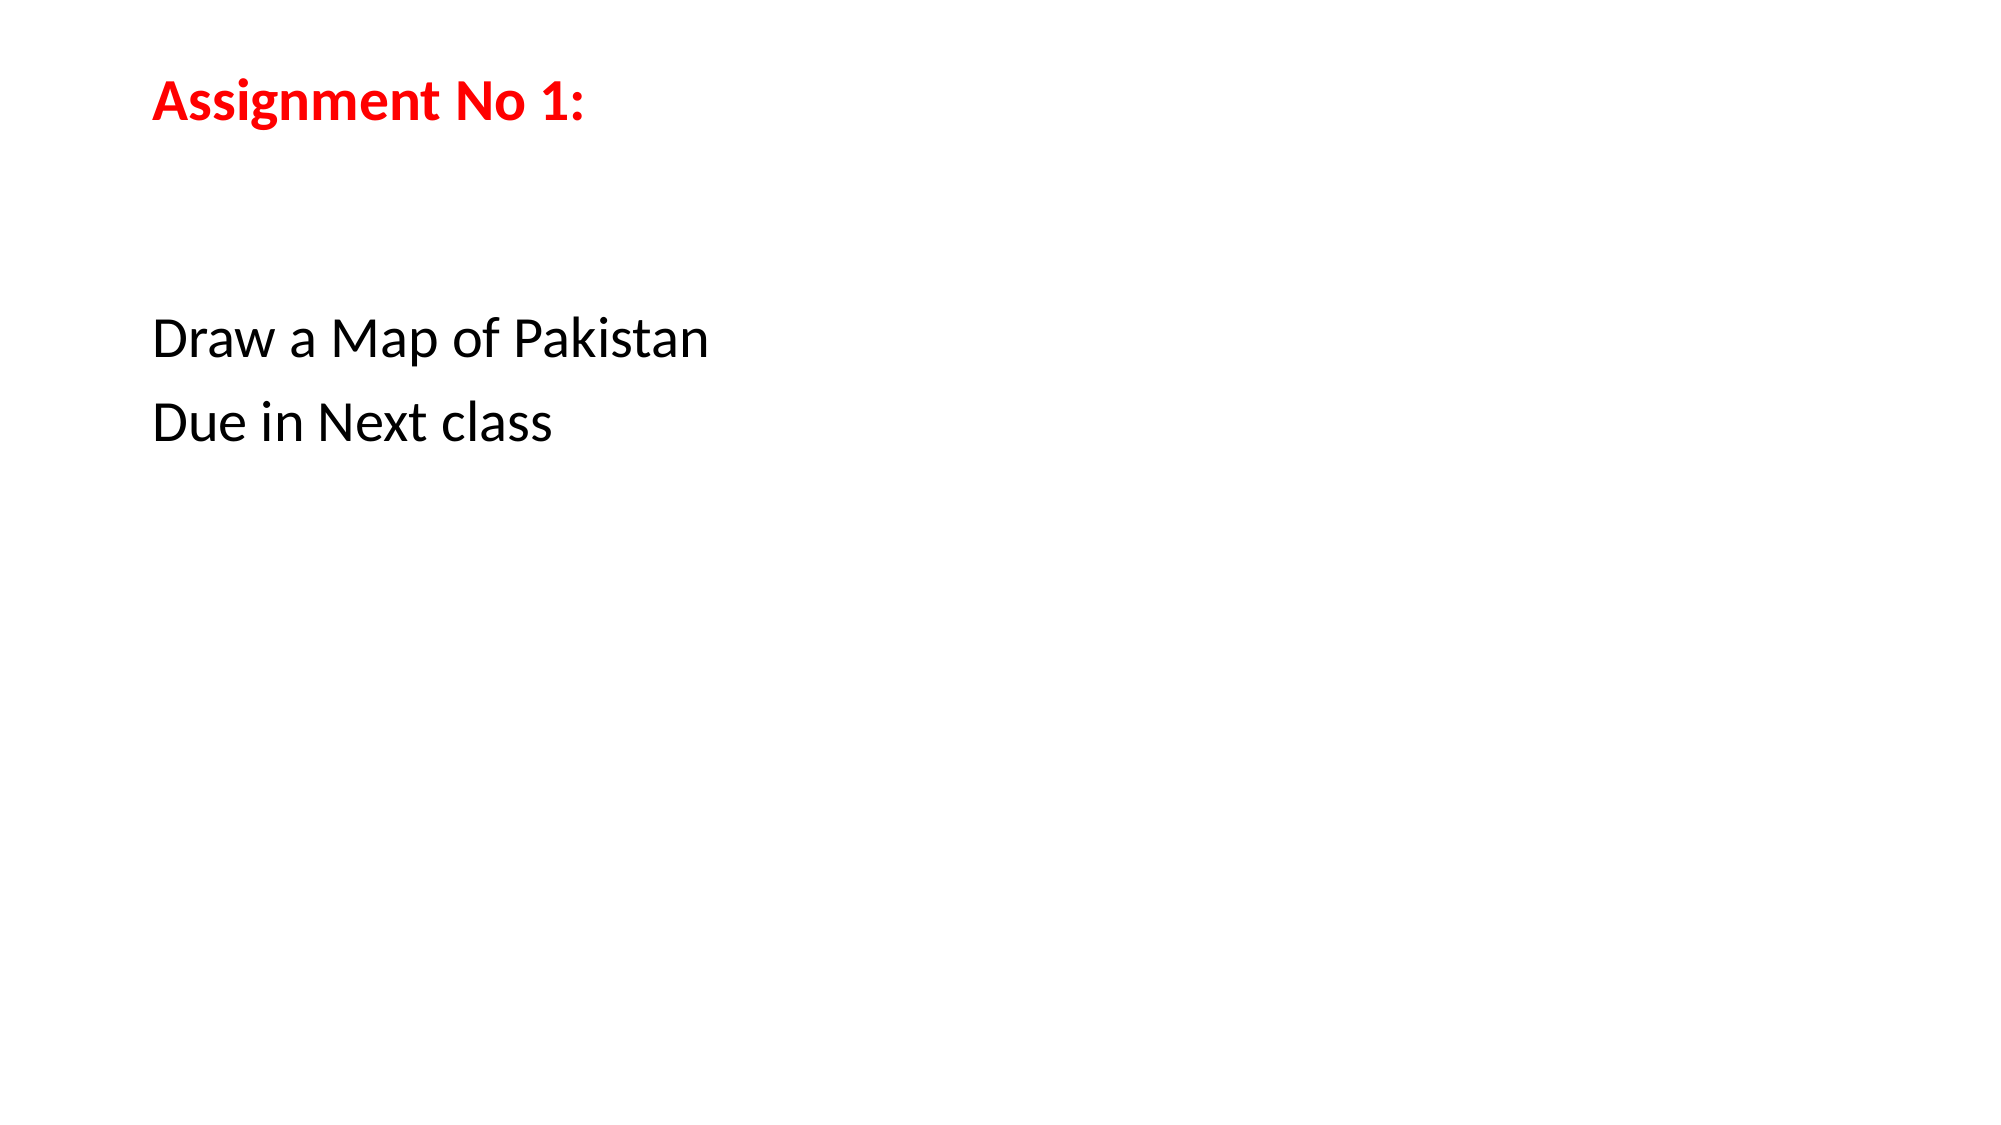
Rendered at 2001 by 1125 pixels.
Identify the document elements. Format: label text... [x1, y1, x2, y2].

title Assignment No 1: [137, 59, 1863, 278]
list Draw a Map of Pakistan Due in Next class [137, 299, 1863, 1014]
